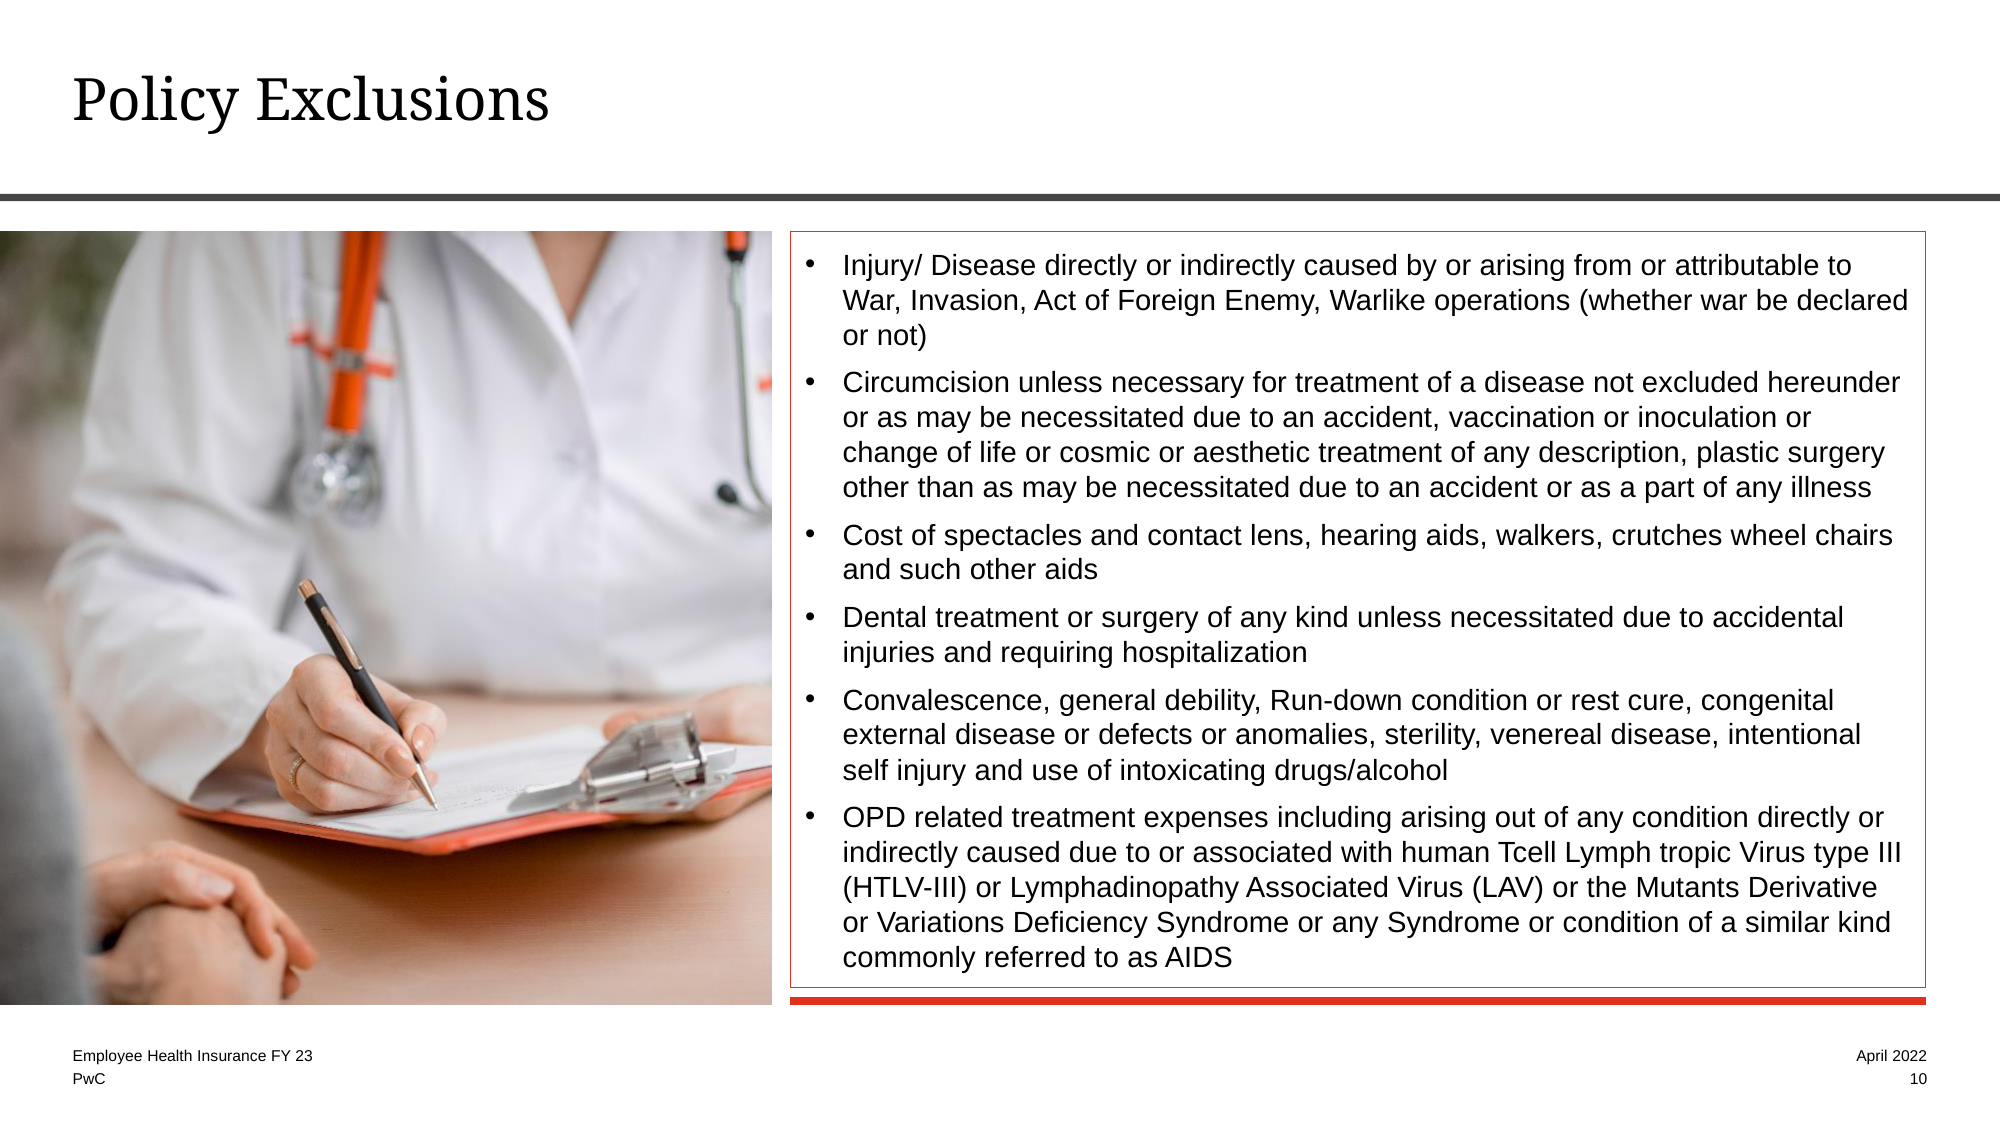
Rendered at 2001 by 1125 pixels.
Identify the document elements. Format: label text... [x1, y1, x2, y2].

text_box Injury/ Disease directly or indirectly caused by or arising from or attributable to War, Invasion, Act of Foreign Enemy, Warlike operations (whether war be declared or not) Circumcision unless necessary for treatment of a disease not excluded hereunder or as may be necessitated due to an accident, vaccination or inoculation or change of life or cosmic or aesthetic treatment of any description, plastic surgery other than as may be necessitated due to an accident or as a part of any illness Cost of spectacles and contact lens, hearing aids, walkers, crutches wheel chairs and such other aids Dental treatment or surgery of any kind unless necessitated due to accidental injuries and requiring hospitalization Convalescence, general debility, Run-down condition or rest cure, congenital external disease or defects or anomalies, sterility, venereal disease, intentional self injury and use of intoxicating drugs/alcohol OPD related treatment expenses including arising out of any condition directly or indirectly caused due to or associated with human Tcell Lymph tropic Virus type III (HTLV-III) or Lymphadinopathy Associated Virus (LAV) or the Mutants Derivative or Variations Deficiency Syndrome or any Syndrome or condition of a similar kind commonly referred to as AIDS [790, 231, 1926, 988]
footer Employee Health Insurance FY 23 [72, 1042, 971, 1065]
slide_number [1637, 1042, 1928, 1065]
picture [0, 230, 772, 1006]
title Policy Exclusions [72, 0, 1928, 194]
text_box [790, 997, 1926, 1005]
slide_number 10 [1637, 1065, 1928, 1088]
